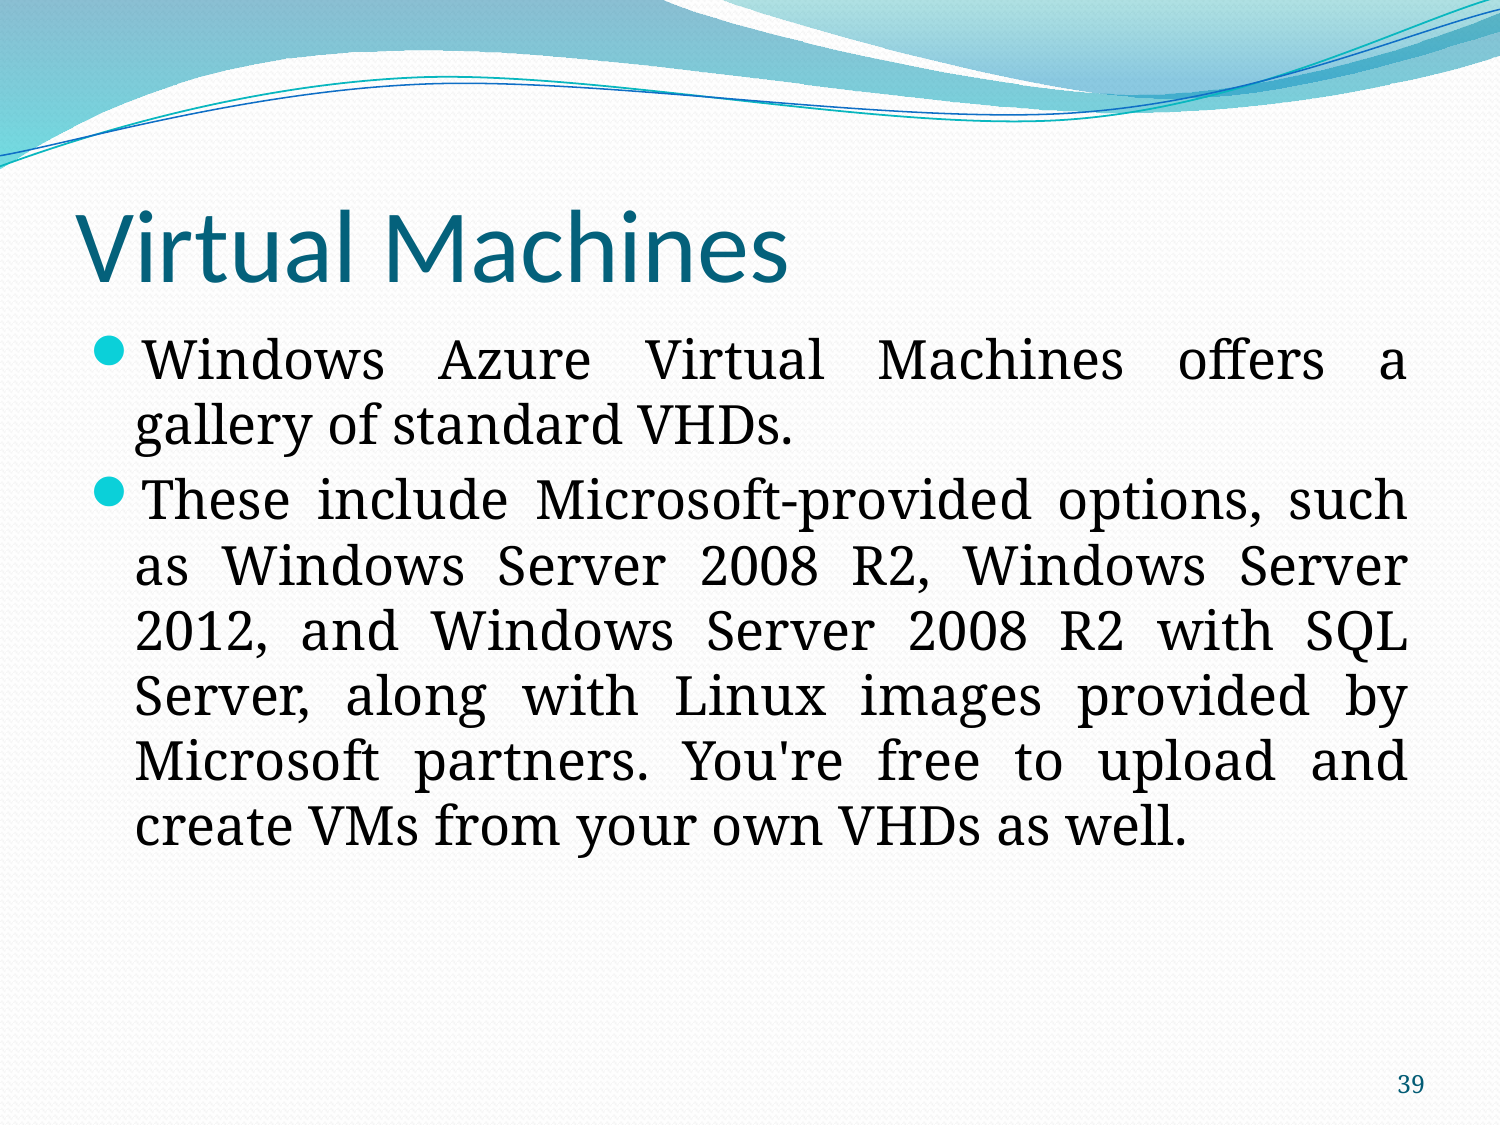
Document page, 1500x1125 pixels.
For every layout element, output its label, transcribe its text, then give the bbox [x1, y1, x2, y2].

title Virtual Machines [75, 115, 1425, 303]
slide_number 39 [1299, 1042, 1425, 1103]
list Windows Azure Virtual Machines offers a gallery of standard VHDs. These include Microsoft-provided options, such as Windows Server 2008 R2, Windows Server 2012, and Windows Server 2008 R2 with SQL Server, along with Linux images provided by Microsoft partners. You're free to upload and create VMs from your own VHDs as well. [75, 317, 1425, 1038]
